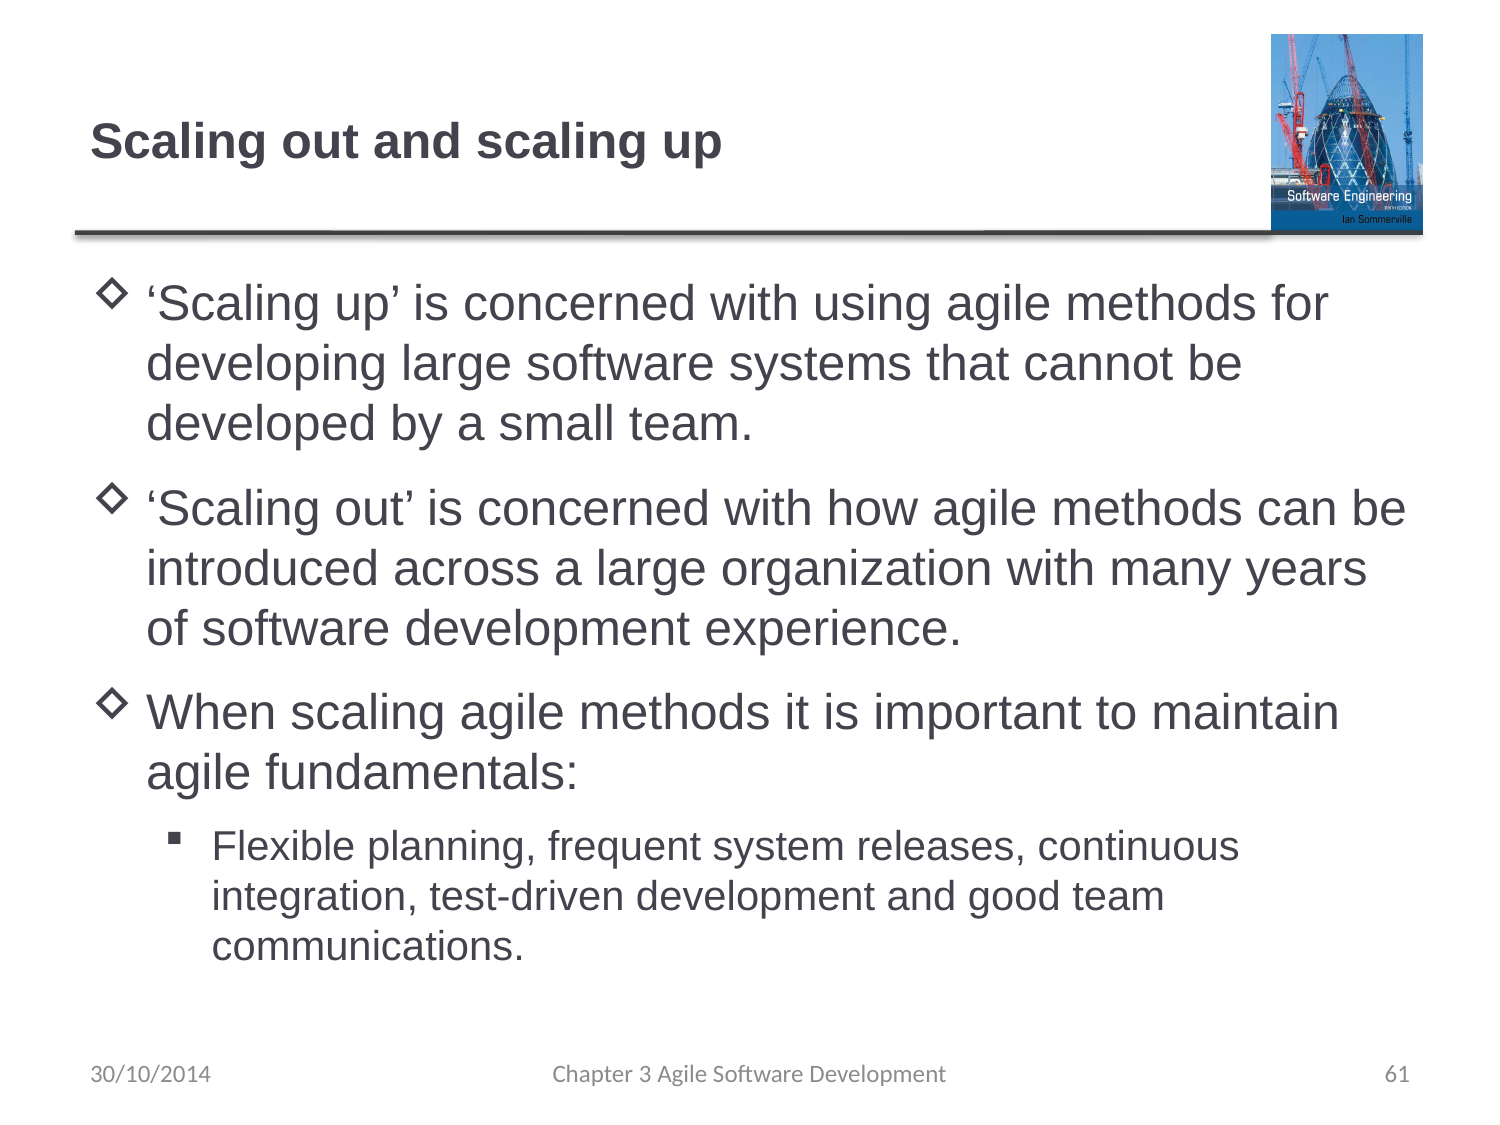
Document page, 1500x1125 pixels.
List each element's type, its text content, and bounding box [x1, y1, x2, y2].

list ‘Scaling up’ is concerned with using agile methods for developing large software systems that cannot be developed by a small team. ‘Scaling out’ is concerned with how agile methods can be introduced across a large organization with many years of software development experience. When scaling agile methods it is important to maintain agile fundamentals: Flexible planning, frequent system releases, continuous integration, test-driven development and good team communications. [75, 262, 1425, 1005]
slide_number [75, 1042, 425, 1103]
footer Chapter 3 Agile Software Development [512, 1042, 988, 1103]
slide_number 61 [1074, 1042, 1425, 1103]
picture [1271, 34, 1423, 230]
title Scaling out and scaling up [74, 44, 1272, 233]
